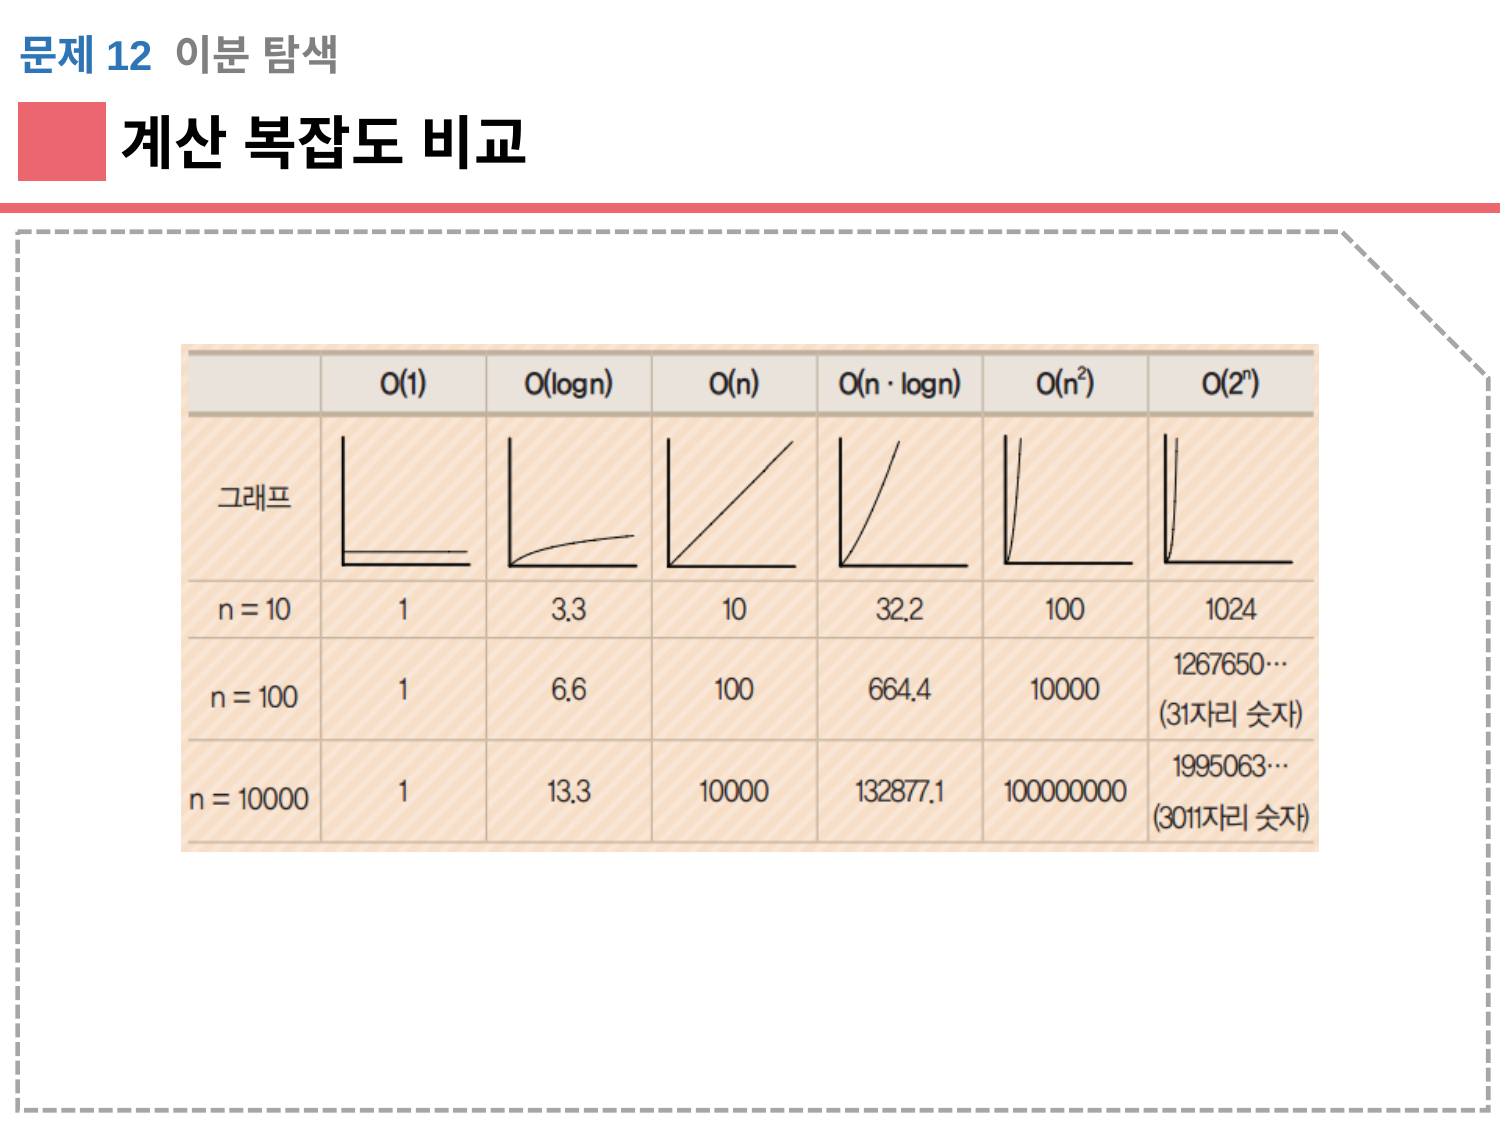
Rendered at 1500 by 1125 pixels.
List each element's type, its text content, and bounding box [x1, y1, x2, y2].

text_box [17, 101, 106, 182]
picture [181, 344, 1319, 852]
text_box [16, 230, 1490, 1112]
text_box 문제12 이분 탐색 [4, 21, 1422, 86]
text_box 계산 복잡도 비교 [106, 98, 1489, 184]
